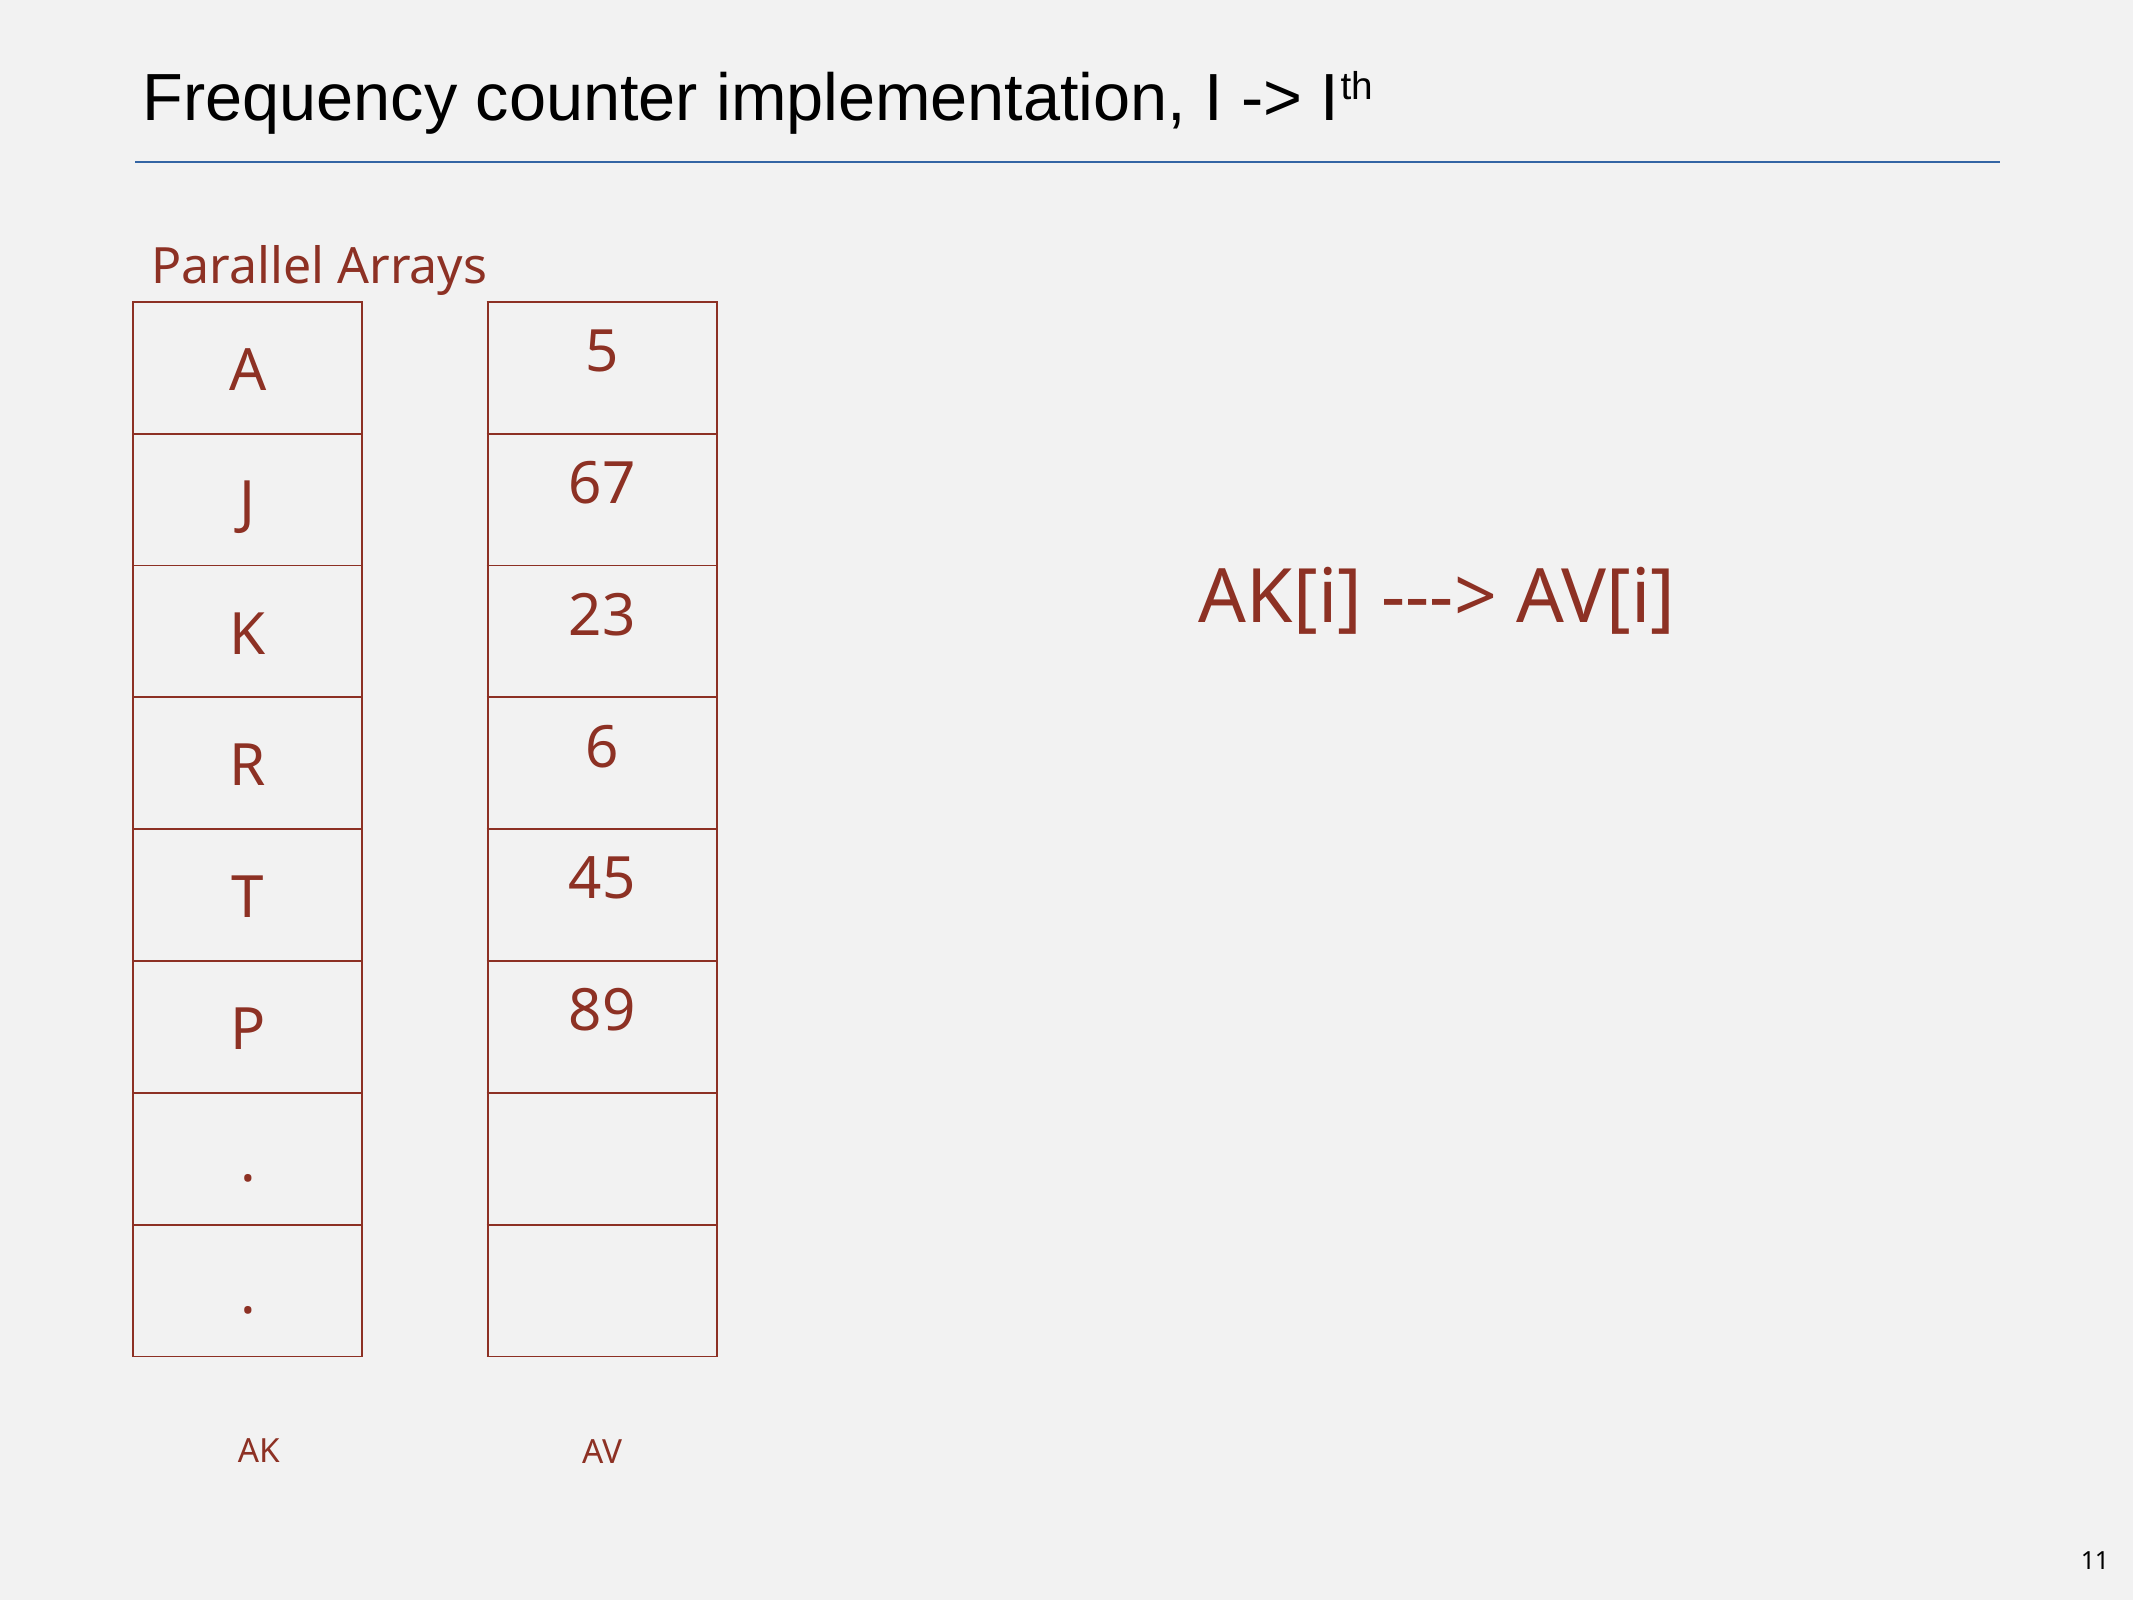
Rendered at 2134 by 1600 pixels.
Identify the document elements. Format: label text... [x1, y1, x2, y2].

table_cell 67 [489, 435, 716, 565]
text_box AK [219, 1401, 298, 1478]
table_cell . [134, 1226, 361, 1356]
table_cell 6 [489, 698, 716, 828]
table_cell R [134, 698, 361, 828]
text_box AK[i] ---> AV[i] [1181, 494, 1694, 647]
table_cell [489, 1226, 716, 1356]
table_header A [134, 303, 361, 433]
slide_number 11 [2069, 1537, 2121, 1587]
table_cell J [134, 435, 361, 565]
table_cell 45 [489, 830, 716, 960]
table_cell 23 [489, 566, 716, 696]
text_box AV [564, 1402, 641, 1479]
table_header 5 [489, 303, 716, 433]
table_cell K [134, 566, 361, 696]
title Frequency counter implementation, I -> Ith [132, 0, 2001, 134]
table_cell T [134, 830, 361, 960]
text_box Parallel Arrays [133, 194, 1300, 302]
table_cell 89 [489, 962, 716, 1092]
table_cell [489, 1094, 716, 1224]
table_cell . [134, 1094, 361, 1224]
table_cell P [134, 962, 361, 1092]
